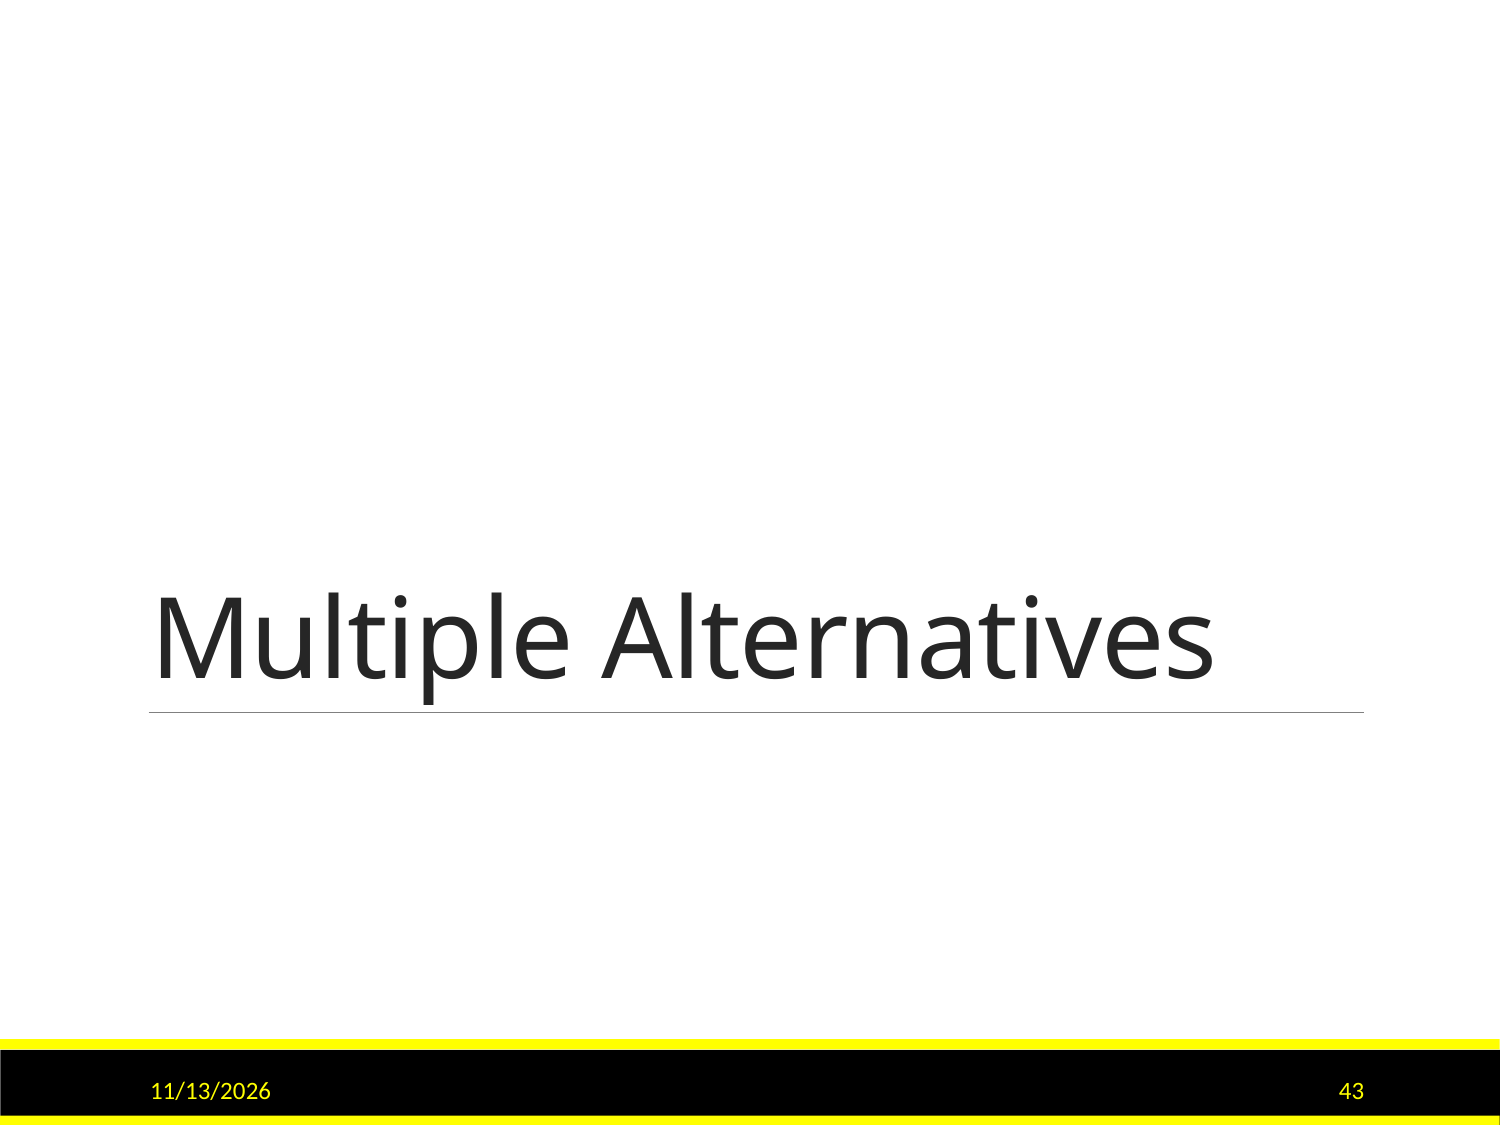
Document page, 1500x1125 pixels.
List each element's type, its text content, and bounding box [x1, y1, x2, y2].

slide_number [135, 1059, 440, 1120]
slide_number 43 [1218, 1059, 1380, 1120]
title Multiple Alternatives [135, 439, 1373, 710]
